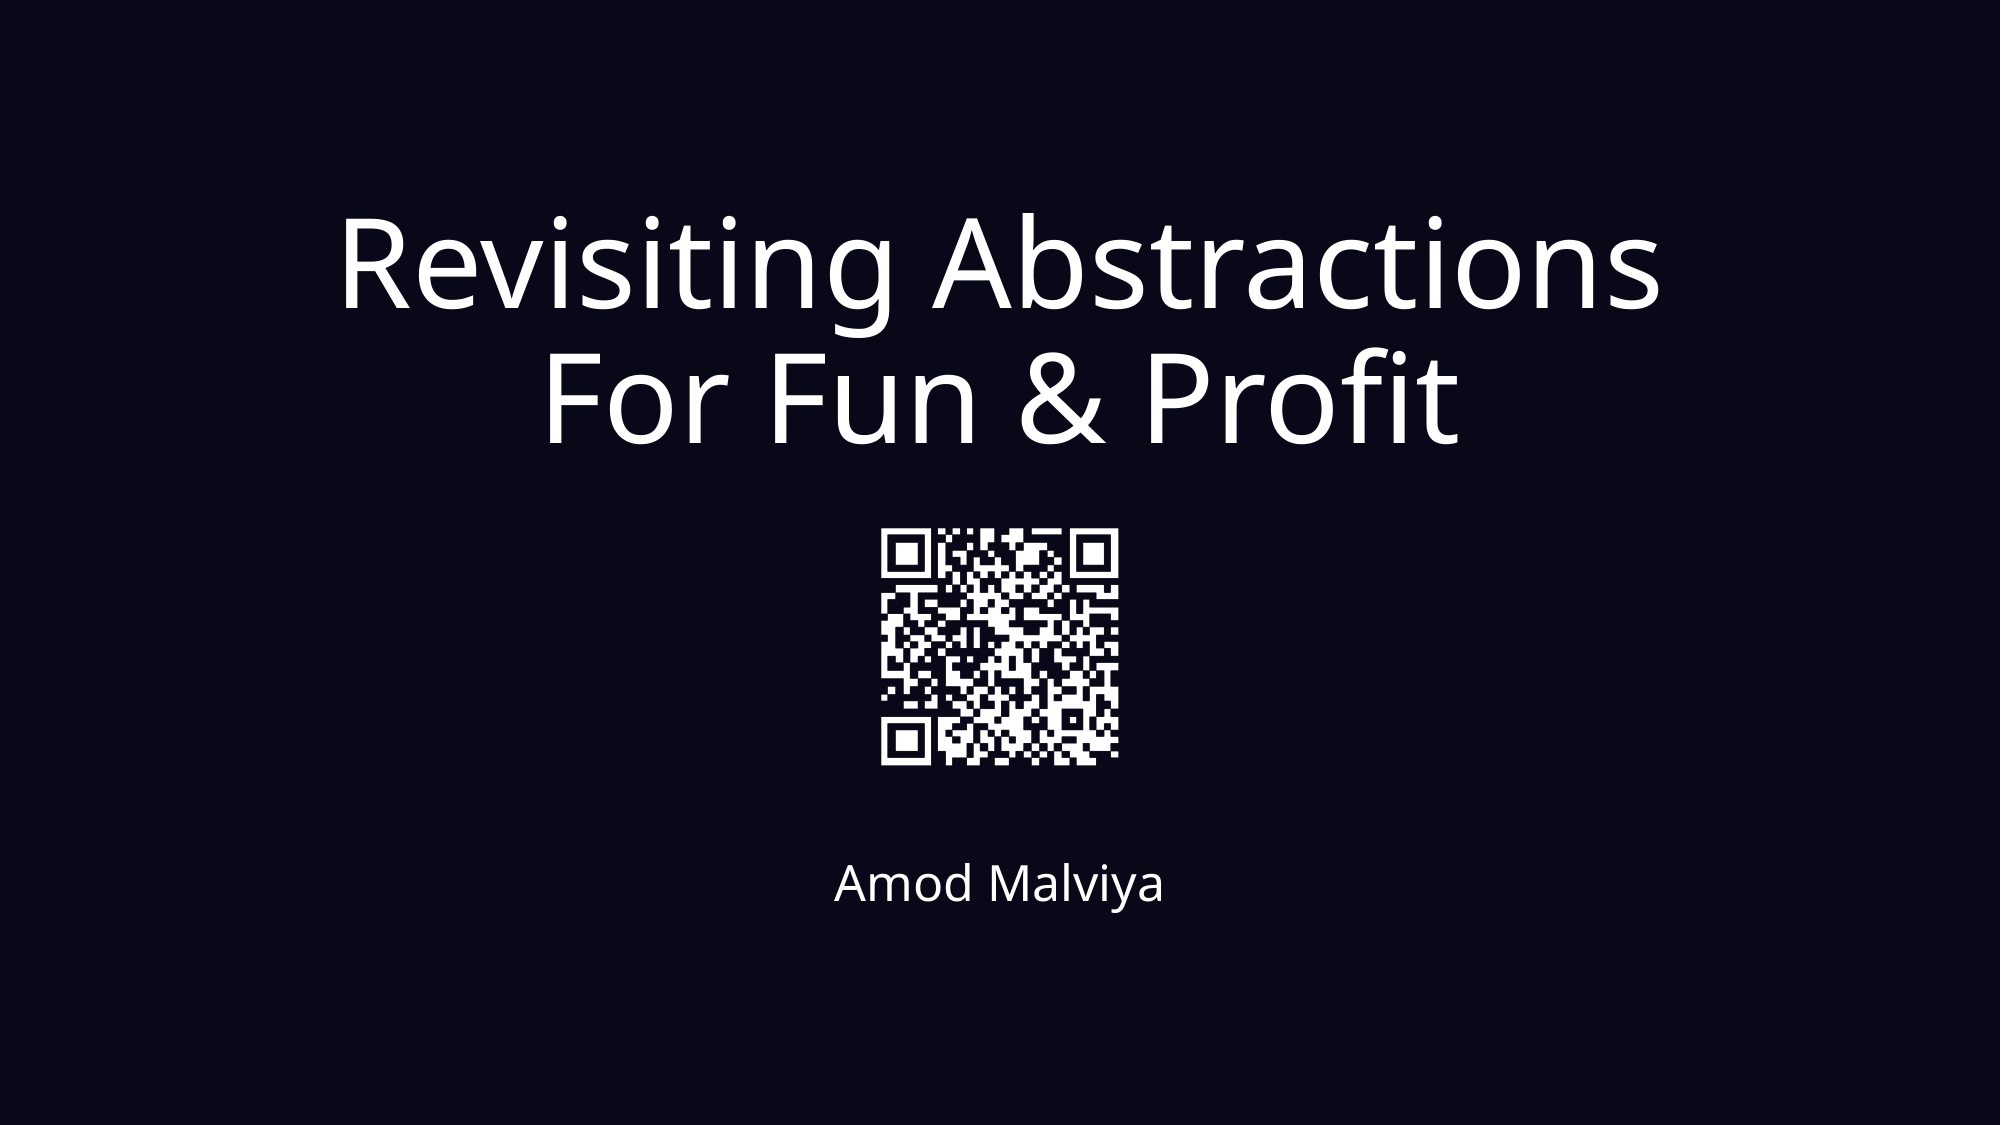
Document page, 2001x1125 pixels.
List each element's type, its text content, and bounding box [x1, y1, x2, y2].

picture [868, 515, 1132, 779]
text_box Amod Malviya [819, 844, 1181, 919]
title Revisiting Abstractions For Fun & Profit [249, 86, 1750, 478]
